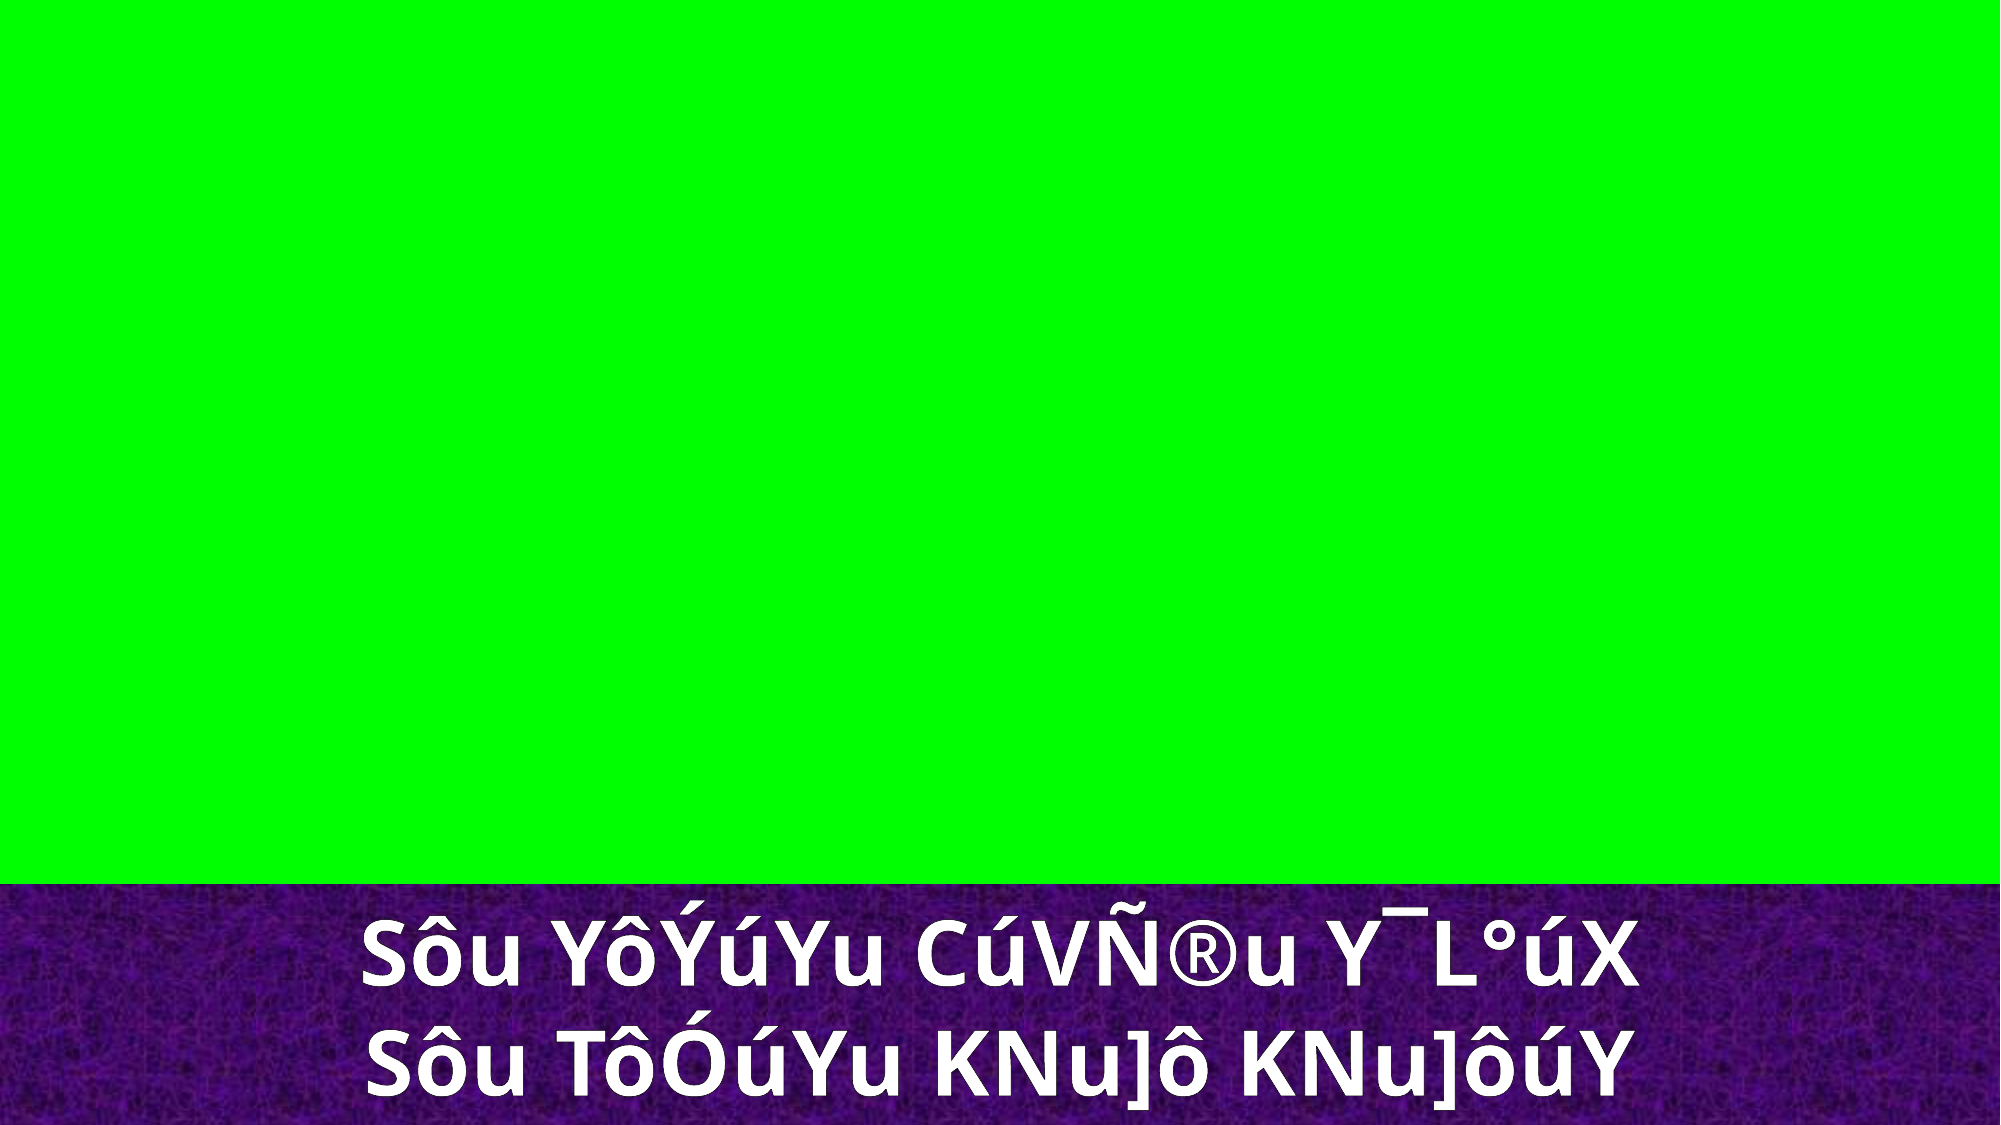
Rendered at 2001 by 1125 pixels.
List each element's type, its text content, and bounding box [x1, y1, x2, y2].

text_box Sôu YôÝúYu CúVÑ®u Y¯L°úX Sôu TôÓúYu KNu]ô KNu]ôúY [0, 886, 2000, 1122]
